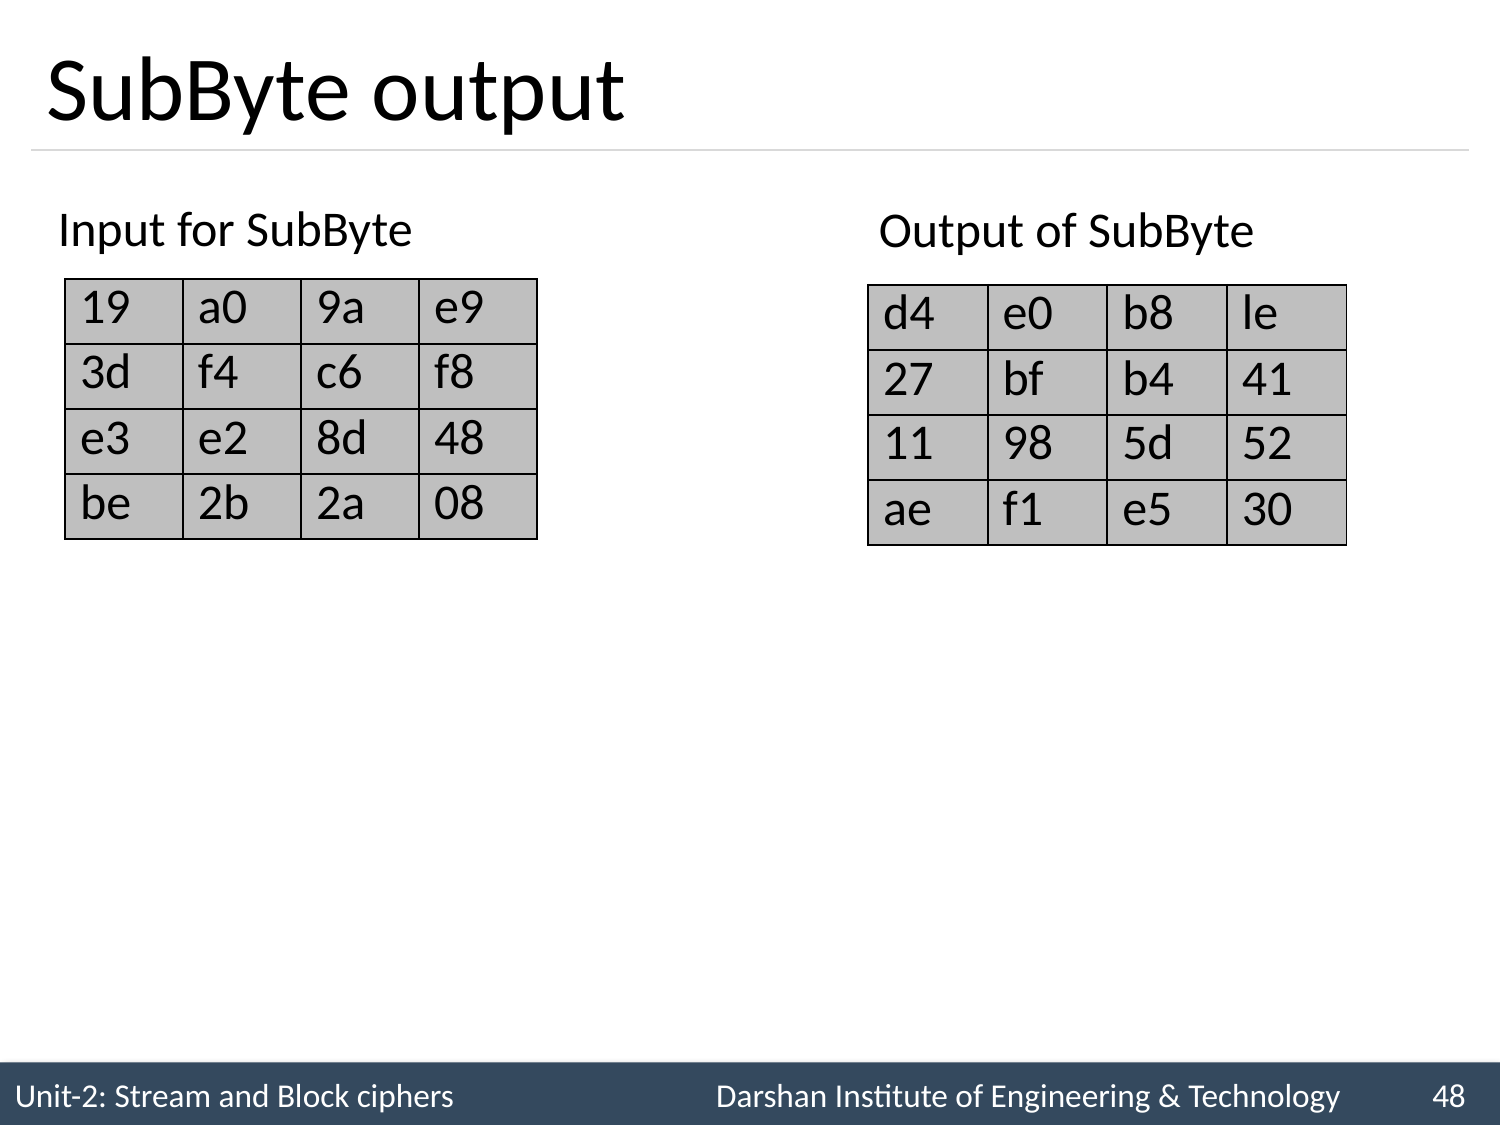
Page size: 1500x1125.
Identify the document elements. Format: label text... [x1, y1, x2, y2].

table_cell e3 [66, 410, 182, 473]
table_cell 11 [869, 416, 987, 479]
table_header 19 [66, 280, 182, 343]
table_header le [1228, 286, 1346, 349]
title SubByte output [31, 17, 1469, 150]
table_cell b4 [1108, 351, 1226, 414]
table_header e9 [420, 280, 536, 343]
table_cell 30 [1228, 481, 1346, 544]
table_cell 27 [869, 351, 987, 414]
table_cell 3d [66, 345, 182, 408]
table_cell f4 [184, 345, 300, 408]
table_cell c6 [302, 345, 418, 408]
text_box Input for SubByte [43, 188, 428, 264]
text_box Output of SubByte [864, 190, 1270, 266]
table_cell bf [989, 351, 1106, 414]
table_cell f1 [989, 481, 1106, 544]
table_cell 41 [1228, 351, 1346, 414]
table_cell f8 [420, 345, 536, 408]
table_header b8 [1108, 286, 1226, 349]
table_header a0 [184, 280, 300, 343]
table_cell 8d [302, 410, 418, 473]
table_header e0 [989, 286, 1106, 349]
table_cell e2 [184, 410, 300, 473]
table_header 9a [302, 280, 418, 343]
table_cell 48 [420, 410, 536, 473]
table_cell 5d [1108, 416, 1226, 479]
table_cell 52 [1228, 416, 1346, 479]
table_cell 08 [420, 475, 536, 538]
table_cell 98 [989, 416, 1106, 479]
table_cell 2b [184, 475, 300, 538]
table_cell ae [869, 481, 987, 544]
table_cell be [66, 475, 182, 538]
table_header d4 [869, 286, 987, 349]
table_cell 2a [302, 475, 418, 538]
table_cell e5 [1108, 481, 1226, 544]
